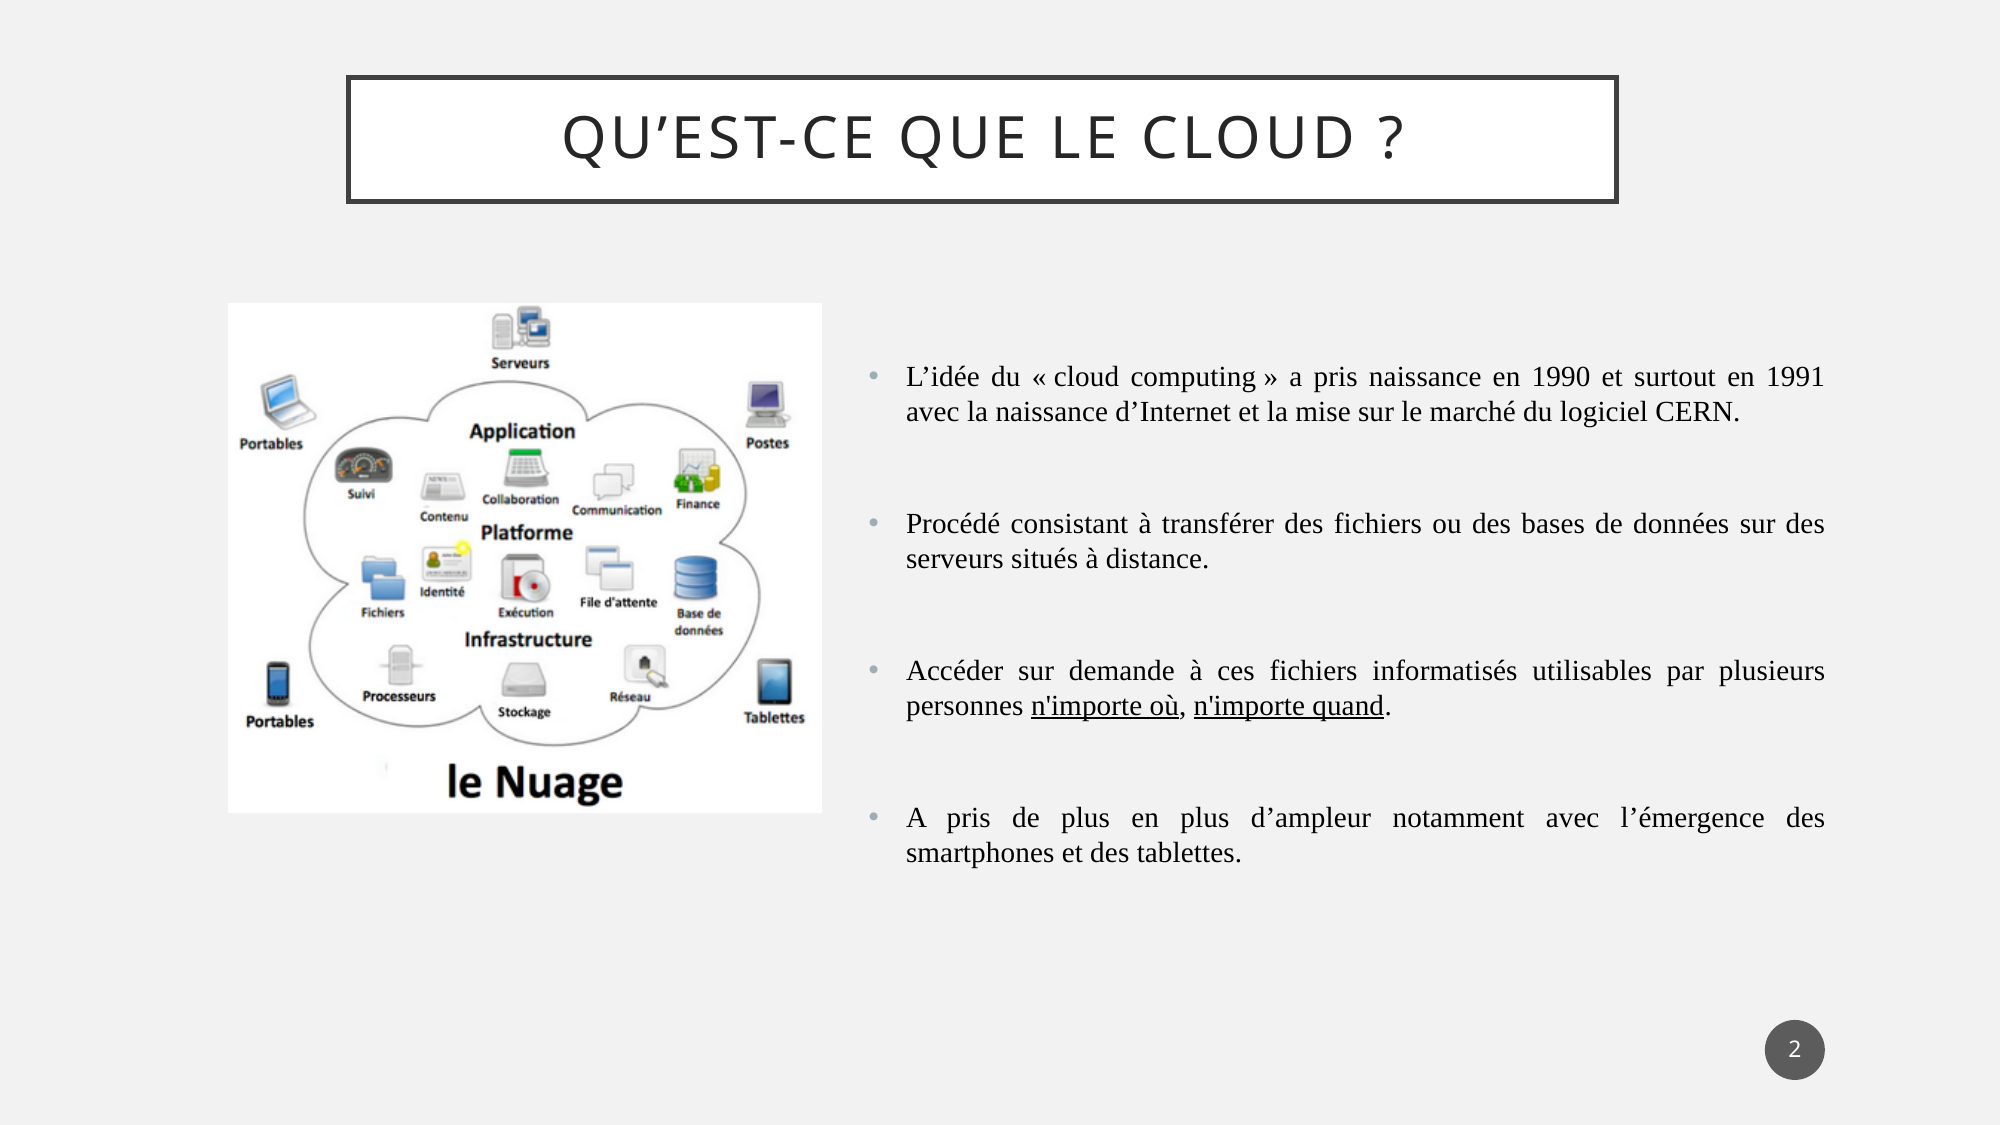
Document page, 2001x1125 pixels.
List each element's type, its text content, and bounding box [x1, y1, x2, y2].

slide_number 2 [1764, 1019, 1825, 1080]
list L’idée du « cloud computing » a pris naissance en 1990 et surtout en 1991 avec la naissance d’Internet et la mise sur le marché du logiciel CERN. Procédé consistant à transférer des fichiers ou des bases de données sur des serveurs situés à distance. Accéder sur demande à ces fichiers informatisés utilisables par plusieurs personnes n'importe où, n'importe quand. A pris de plus en plus d’ampleur notamment avec l’émergence des smartphones et des tablettes. [853, 350, 1842, 974]
title Qu’est-ce que le cloud ? [346, 75, 1619, 204]
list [228, 303, 823, 813]
